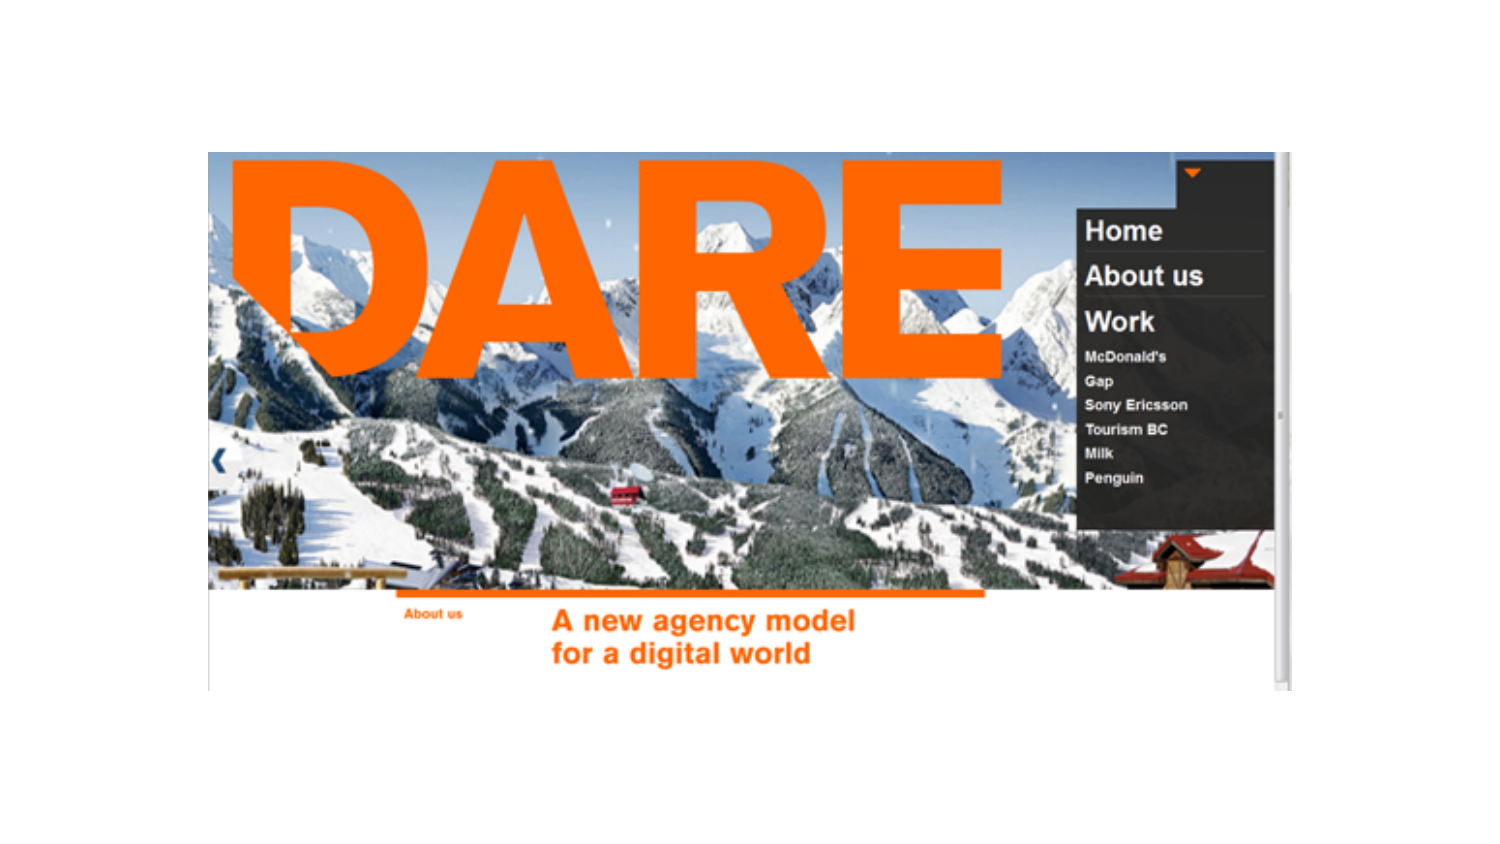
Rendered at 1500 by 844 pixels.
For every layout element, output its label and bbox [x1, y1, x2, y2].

picture [208, 152, 1292, 691]
